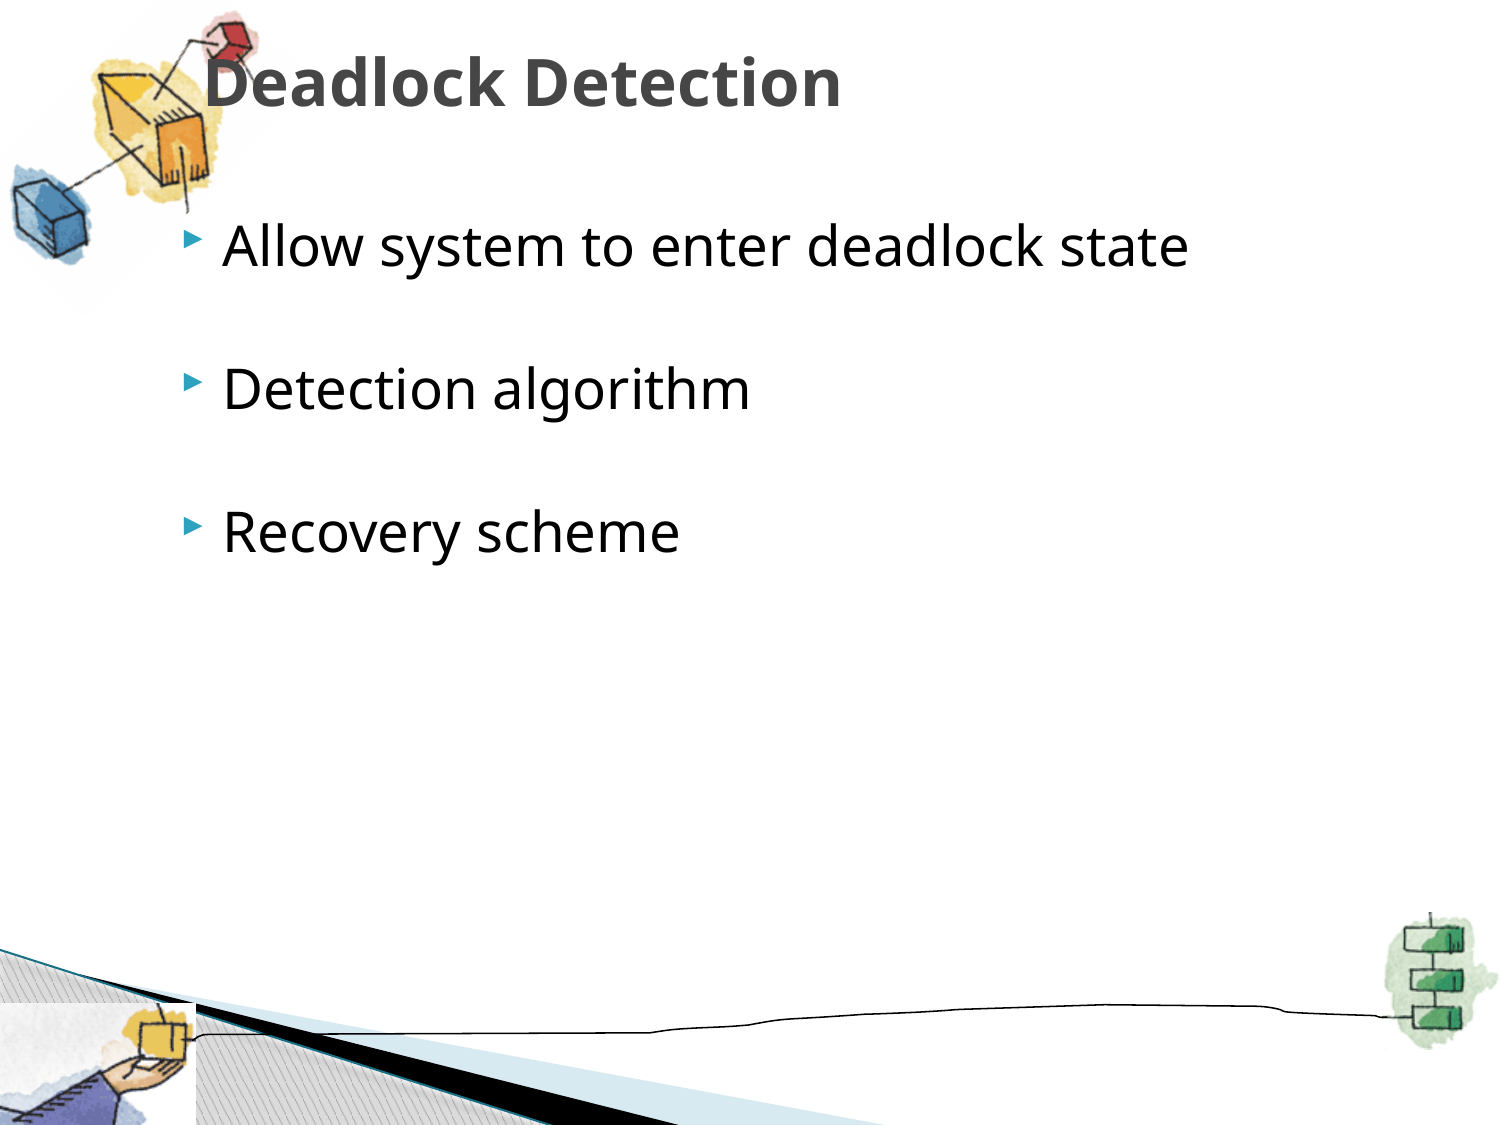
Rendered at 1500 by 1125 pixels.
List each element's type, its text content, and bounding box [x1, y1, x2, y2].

title Deadlock Detection [187, 32, 1405, 128]
picture [0, 1003, 196, 1125]
picture [1382, 912, 1500, 1050]
picture [0, 0, 269, 316]
list Allow system to enter deadlock state Detection algorithm Recovery scheme [147, 202, 1361, 946]
